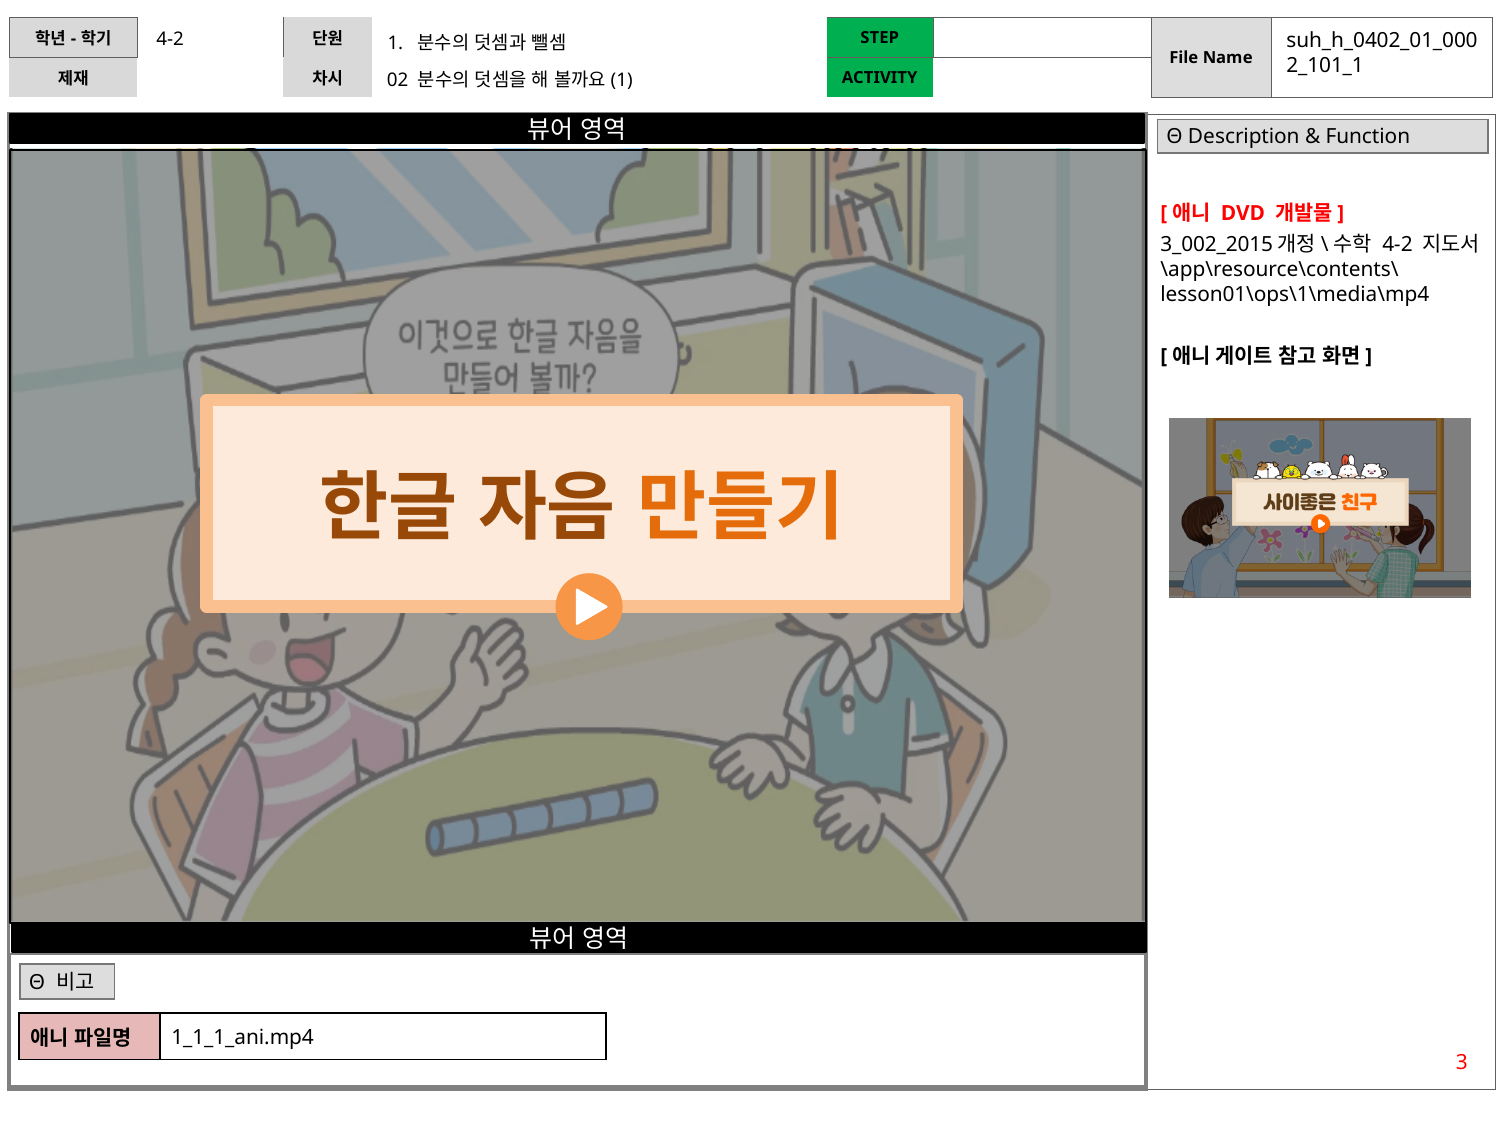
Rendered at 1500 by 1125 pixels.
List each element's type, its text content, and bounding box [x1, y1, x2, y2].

table_header 애니 파일명 [20, 1014, 159, 1059]
picture [10, 148, 1146, 923]
text_box 02 분수의 덧셈을 해 볼까요(1) [372, 60, 821, 96]
text_box [애니 DVD 개발물] 3_002_2015개정\수학 4-2 지도서\app\resource\contents\lesson01\ops\1\media\mp4 [애니 게이트 참고 화면] [1150, 160, 1500, 501]
table_header Θ Description & Function [1158, 120, 1487, 152]
picture [1169, 418, 1471, 598]
table_header 1_1_1_ani.mp4 [161, 1014, 605, 1059]
text_box 4-2 [141, 18, 284, 55]
text_box 1. 분수의 덧셈과 뺄셈 [372, 23, 828, 48]
text_box suh_h_0402_01_0002_101_1 [1271, 18, 1500, 84]
